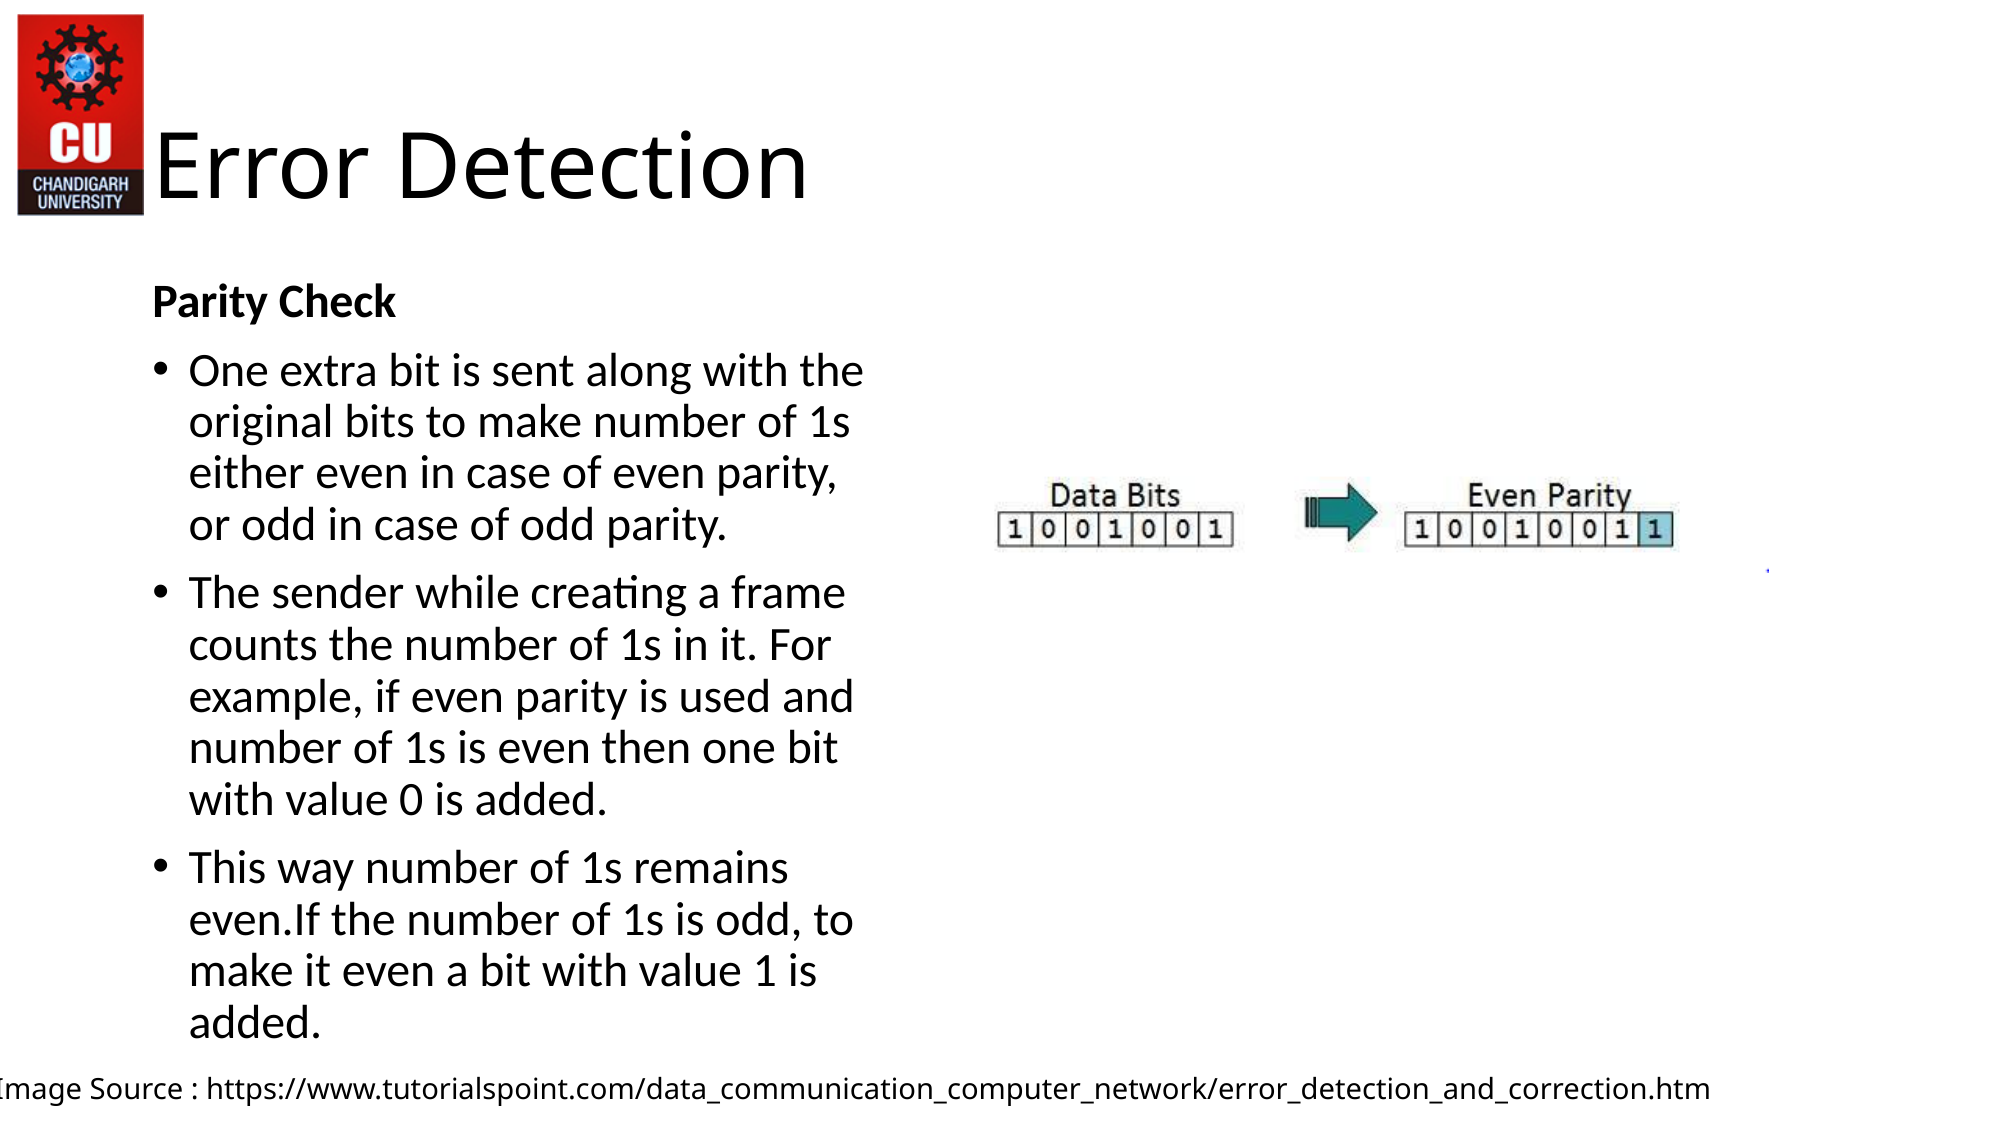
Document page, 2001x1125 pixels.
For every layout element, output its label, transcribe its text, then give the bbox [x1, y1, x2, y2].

picture [17, 14, 144, 216]
title Error Detection [137, 59, 1863, 278]
text_box Image Source : https://www.tutorialspoint.com/data_communication_computer_network/error_detection_and_correction.htm [0, 1062, 1728, 1113]
list Parity Check One extra bit is sent along with the original bits to make number of 1s either even in case of even parity, or odd in case of odd parity. The sender while creating a frame counts the number of 1s in it. For example, if even parity is used and number of 1s is even then one bit with value 0 is added. This way number of 1s remains even.If the number of 1s is odd, to make it even a bit with value 1 is added. [137, 268, 881, 1062]
picture [964, 466, 1769, 573]
